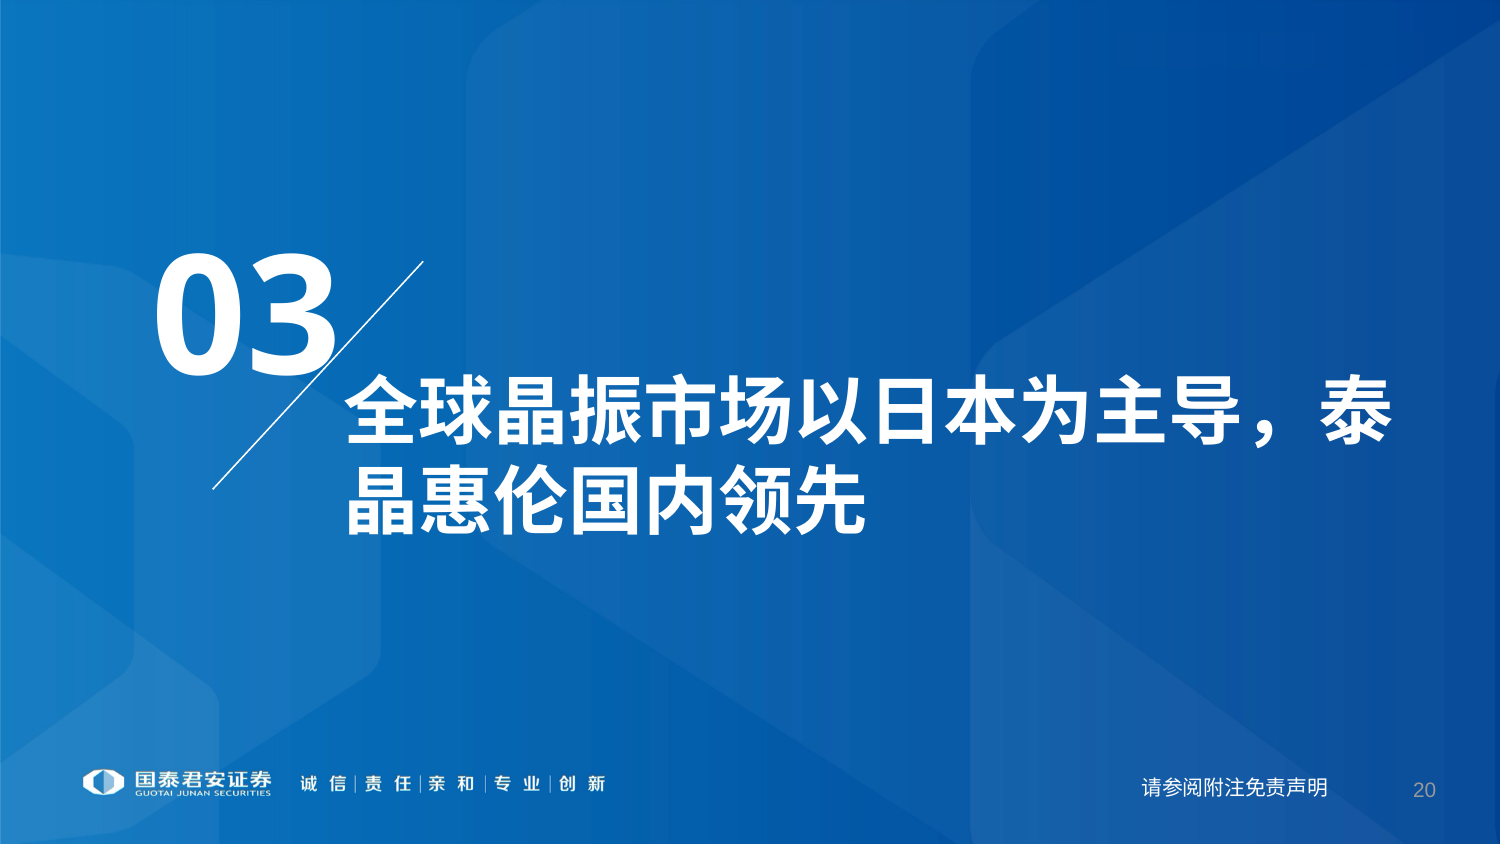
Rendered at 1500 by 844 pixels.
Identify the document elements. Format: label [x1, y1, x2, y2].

picture [0, 0, 1500, 844]
text_box [127, 200, 1440, 554]
